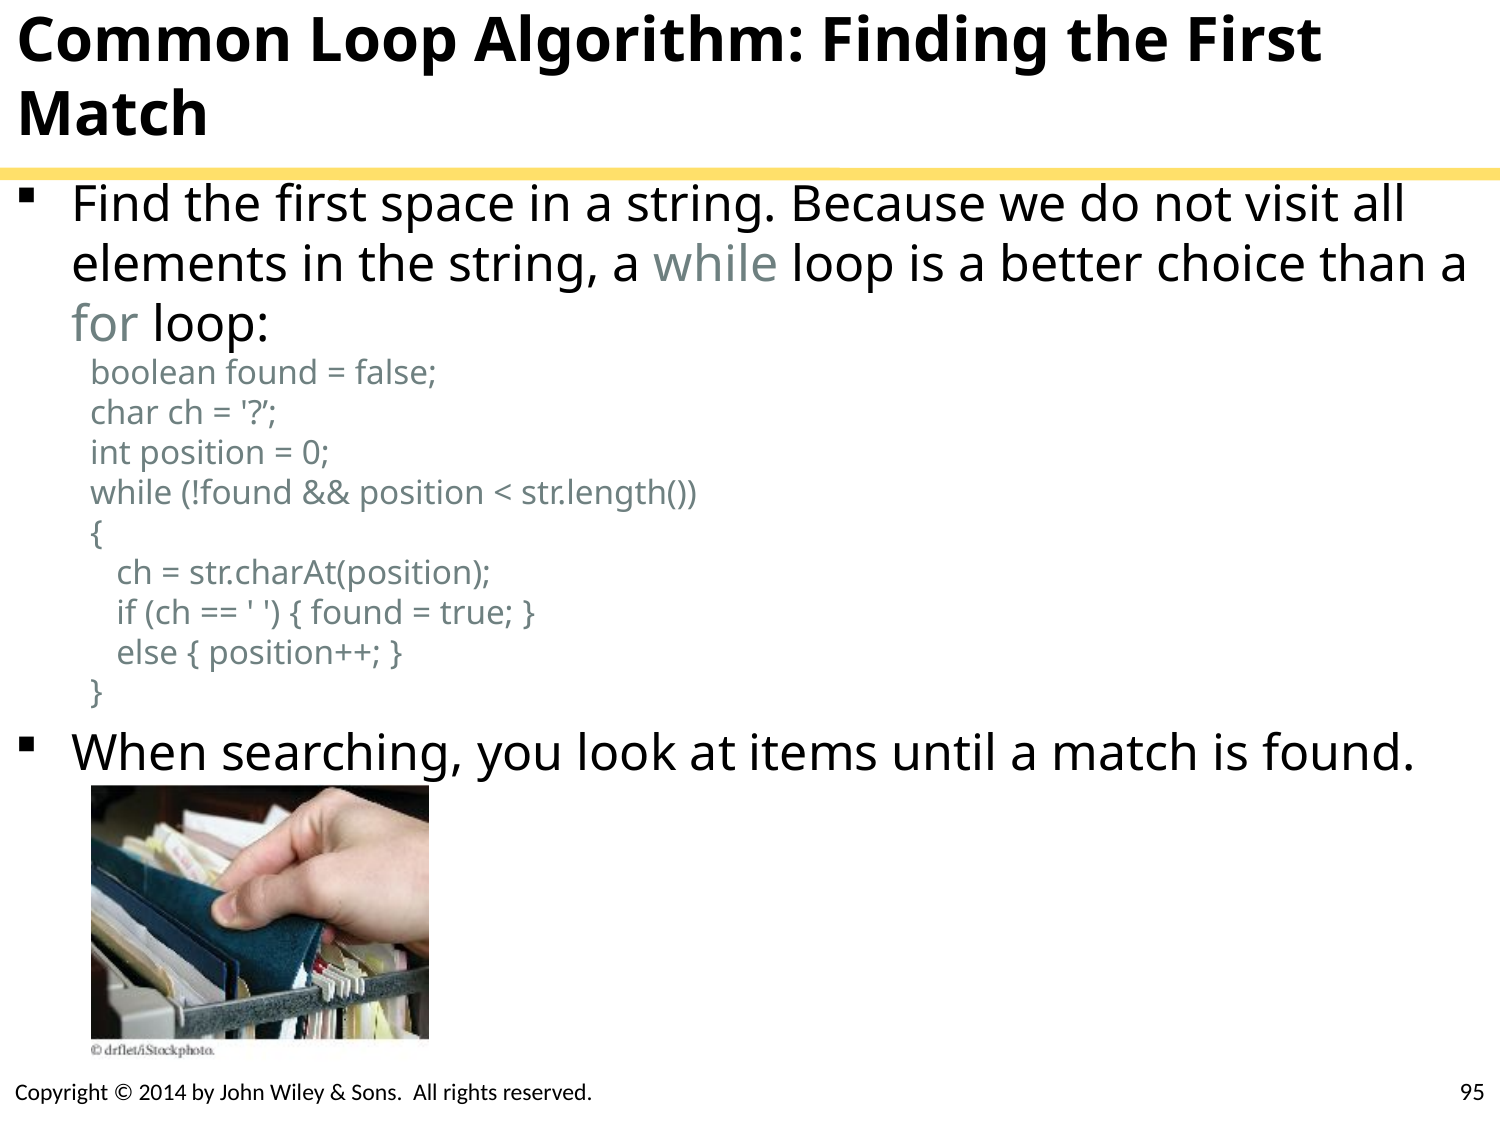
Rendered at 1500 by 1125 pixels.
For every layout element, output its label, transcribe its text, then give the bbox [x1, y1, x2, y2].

title Common Loop Algorithm: Finding the First Match [1, 0, 1500, 156]
list Find the first space in a string. Because we do not visit all elements in the string, a while loop is a better choice than a for loop: boolean found = false; char ch = '?’; int position = 0; while (!found && position < str.length()) { ch = str.charAt(position); if (ch == ' ') { found = true; } else { position++; } } When searching, you look at items until a match is found. [0, 163, 1499, 1077]
picture [90, 783, 429, 1077]
